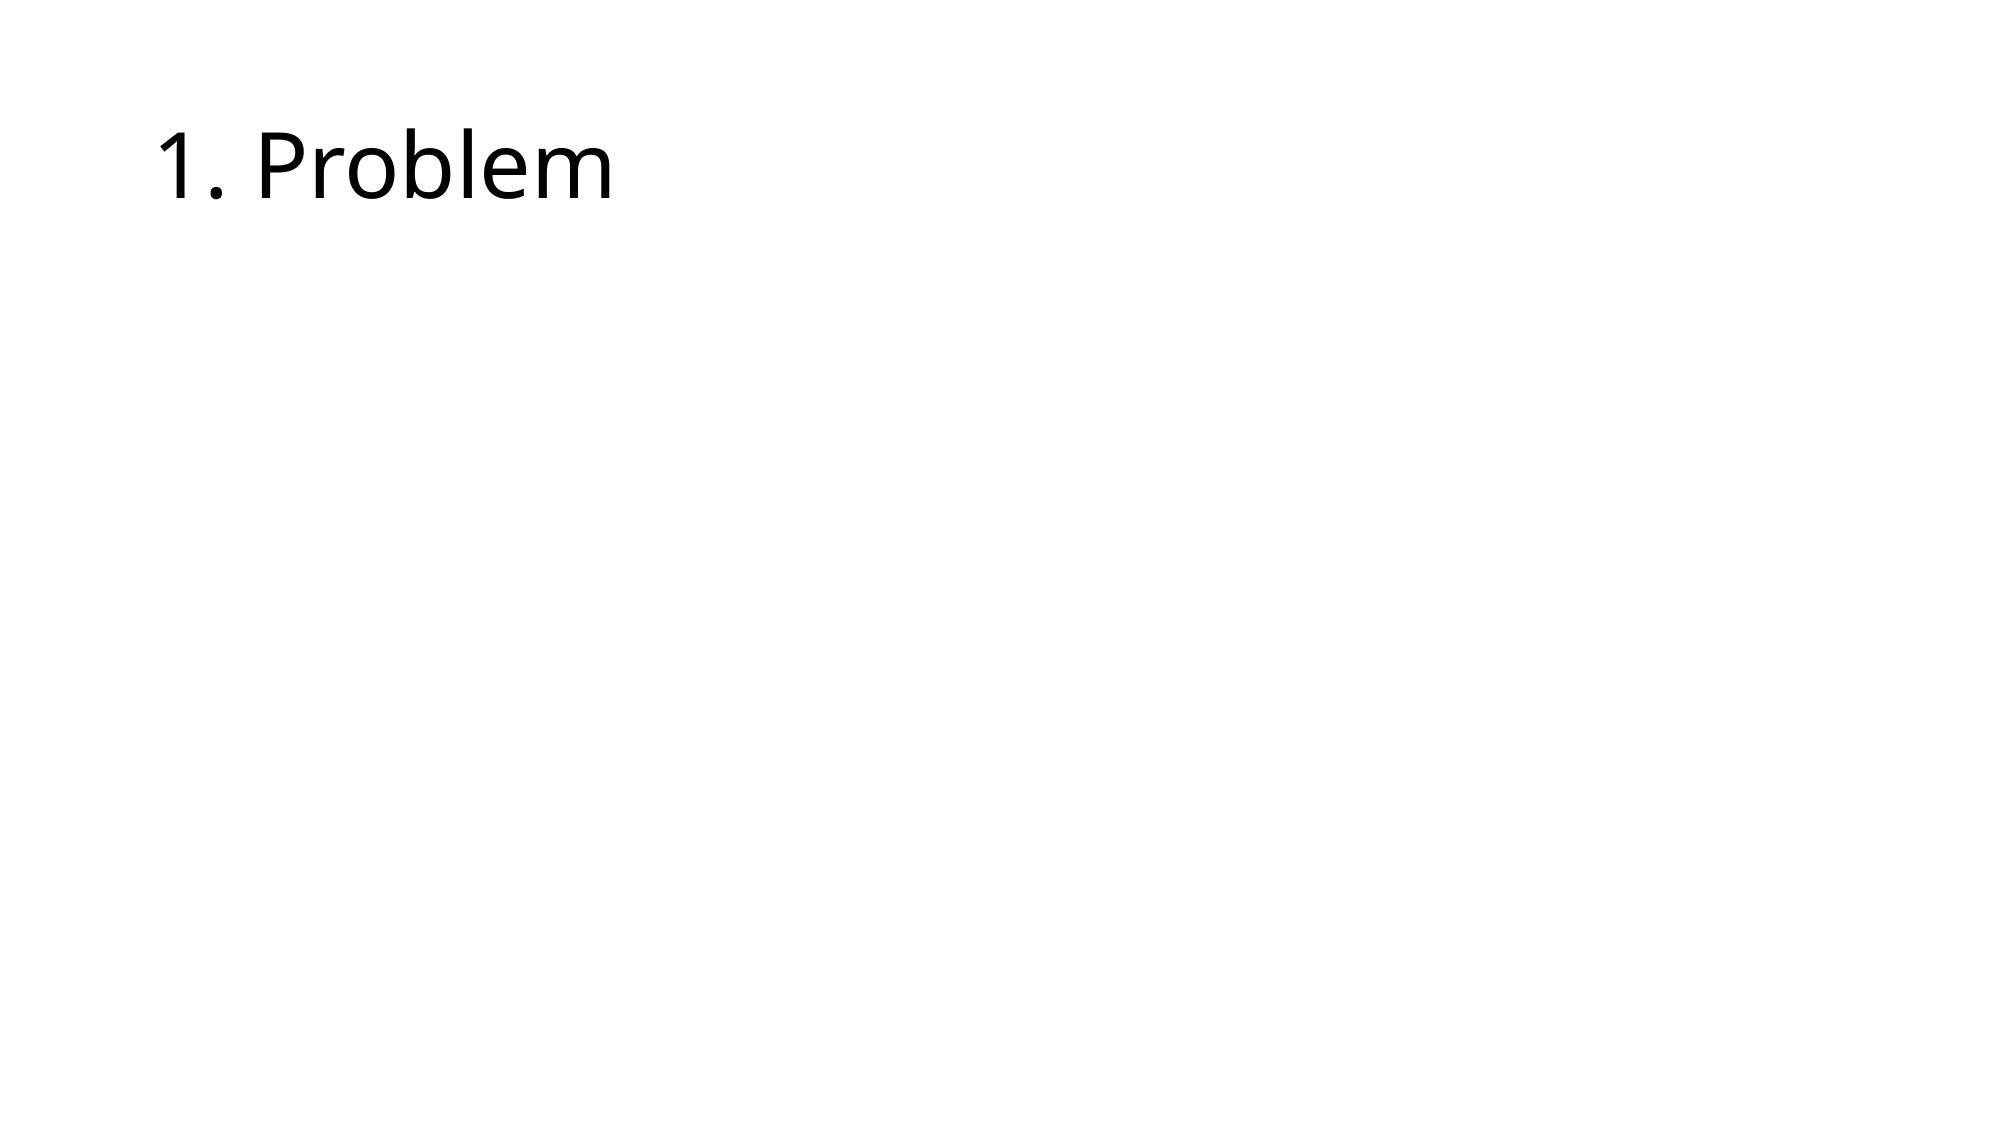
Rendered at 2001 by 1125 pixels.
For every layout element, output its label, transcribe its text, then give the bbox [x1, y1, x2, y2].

title 1. Problem [137, 59, 1863, 278]
